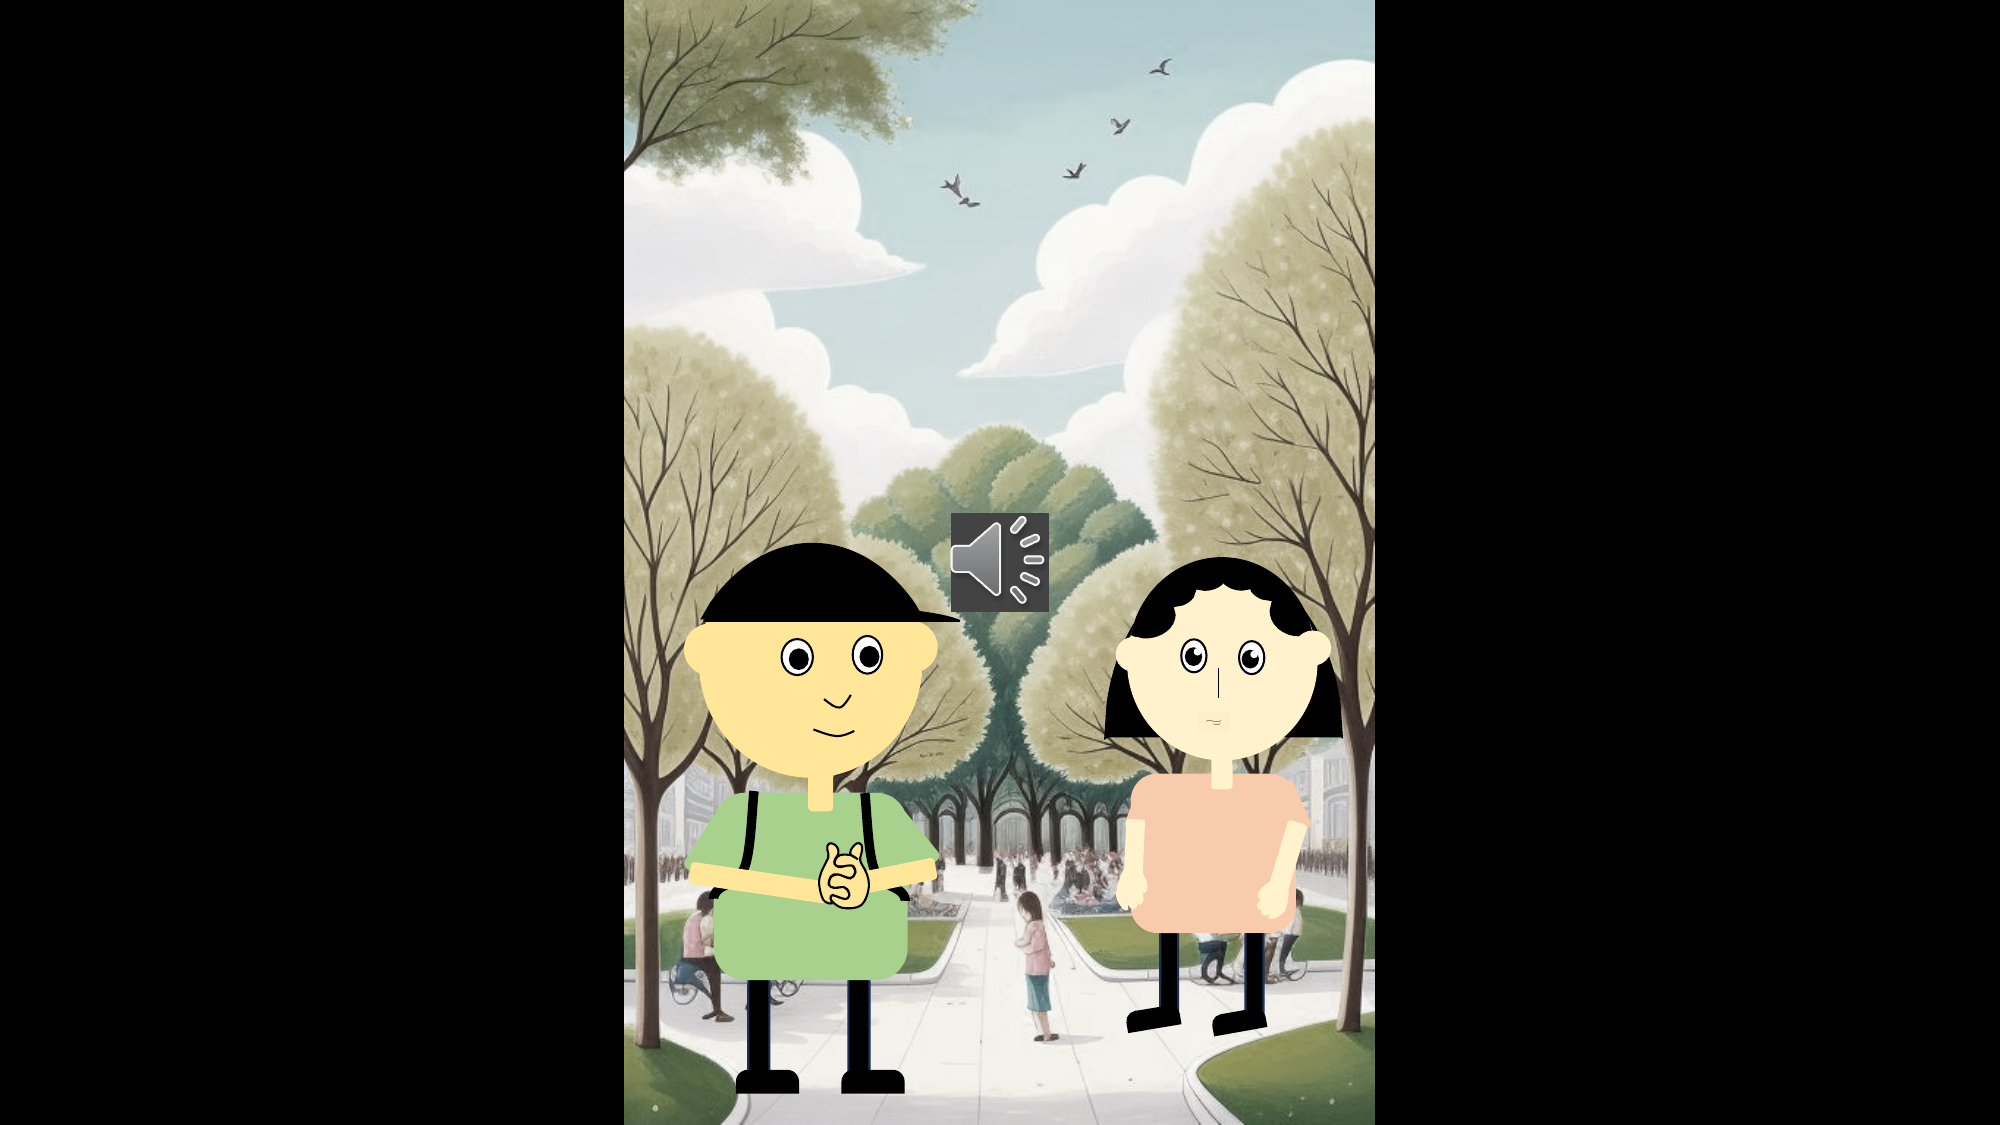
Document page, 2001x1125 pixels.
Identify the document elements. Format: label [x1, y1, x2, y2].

text_box [1197, 711, 1231, 734]
picture [624, 0, 1375, 1125]
text_box [1105, 563, 1342, 1031]
text_box [684, 543, 960, 1093]
